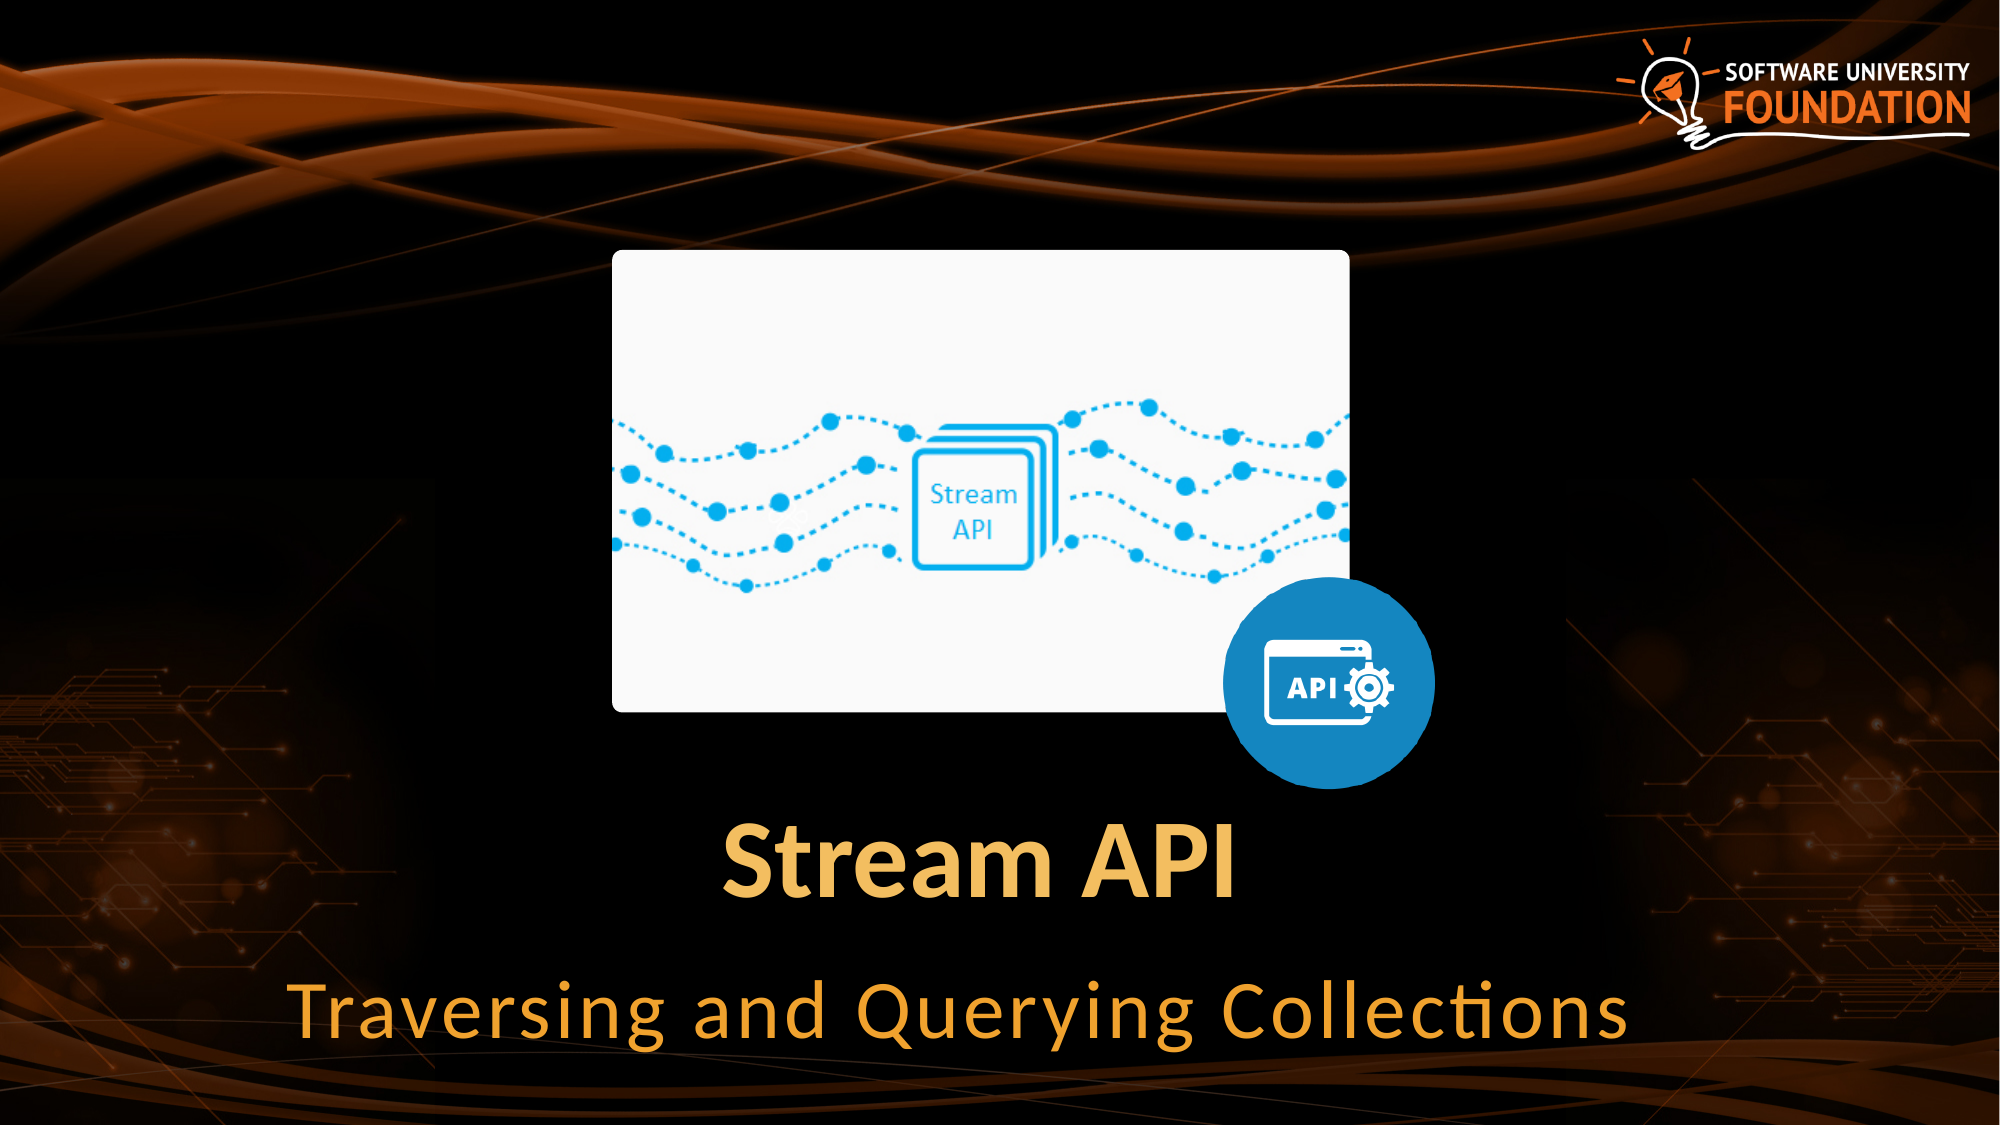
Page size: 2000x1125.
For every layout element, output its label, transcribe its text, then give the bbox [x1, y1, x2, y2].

title Stream API [149, 798, 1813, 926]
list Traversing and Querying Collections [237, 944, 1704, 1057]
picture [0, 0, 2000, 1125]
